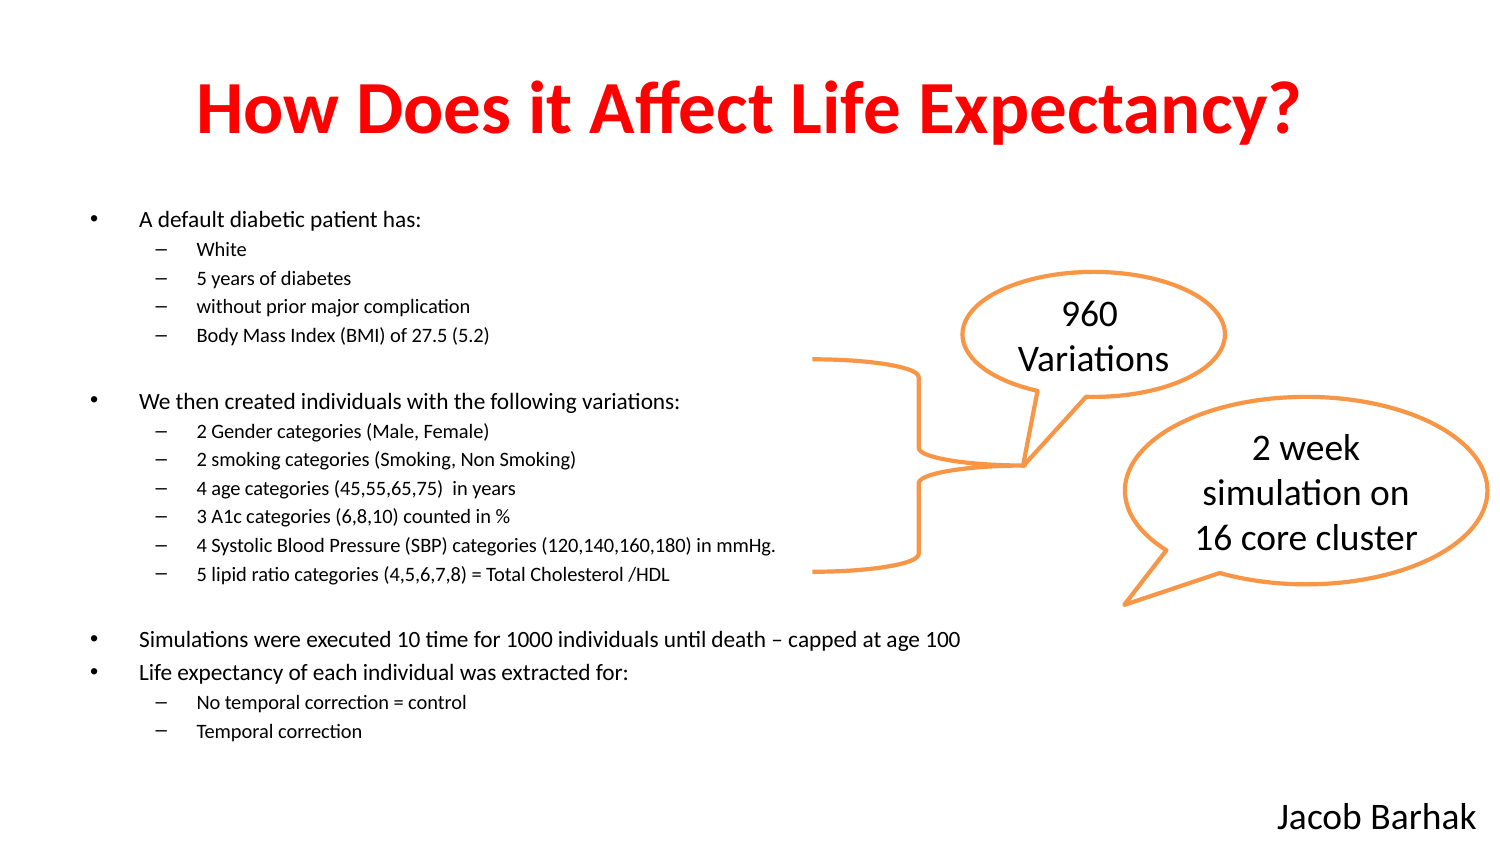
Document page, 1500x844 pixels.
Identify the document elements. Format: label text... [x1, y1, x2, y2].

title How Does it Affect Life Expectancy? [75, 33, 1425, 175]
text_box 960 Variations [960, 269, 1228, 469]
text_box [812, 358, 1026, 573]
list A default diabetic patient has: White 5 years of diabetes without prior major complication Body Mass Index (BMI) of 27.5 (5.2) We then created individuals with the following variations: 2 Gender categories (Male, Female) 2 smoking categories (Smoking, Non Smoking) 4 age categories (45,55,65,75) in years 3 A1c categories (6,8,10) counted in % 4 Systolic Blood Pressure (SBP) categories (120,140,160,180) in mmHg. 5 lipid ratio categories (4,5,6,7,8) = Total Cholesterol /HDL Simulations were executed 10 time for 1000 individuals until death – capped at age 100 Life expectancy of each individual was extracted for: No temporal correction = control Temporal correction [75, 196, 1425, 754]
text_box 2 week simulation on 16 core cluster [1122, 394, 1490, 607]
